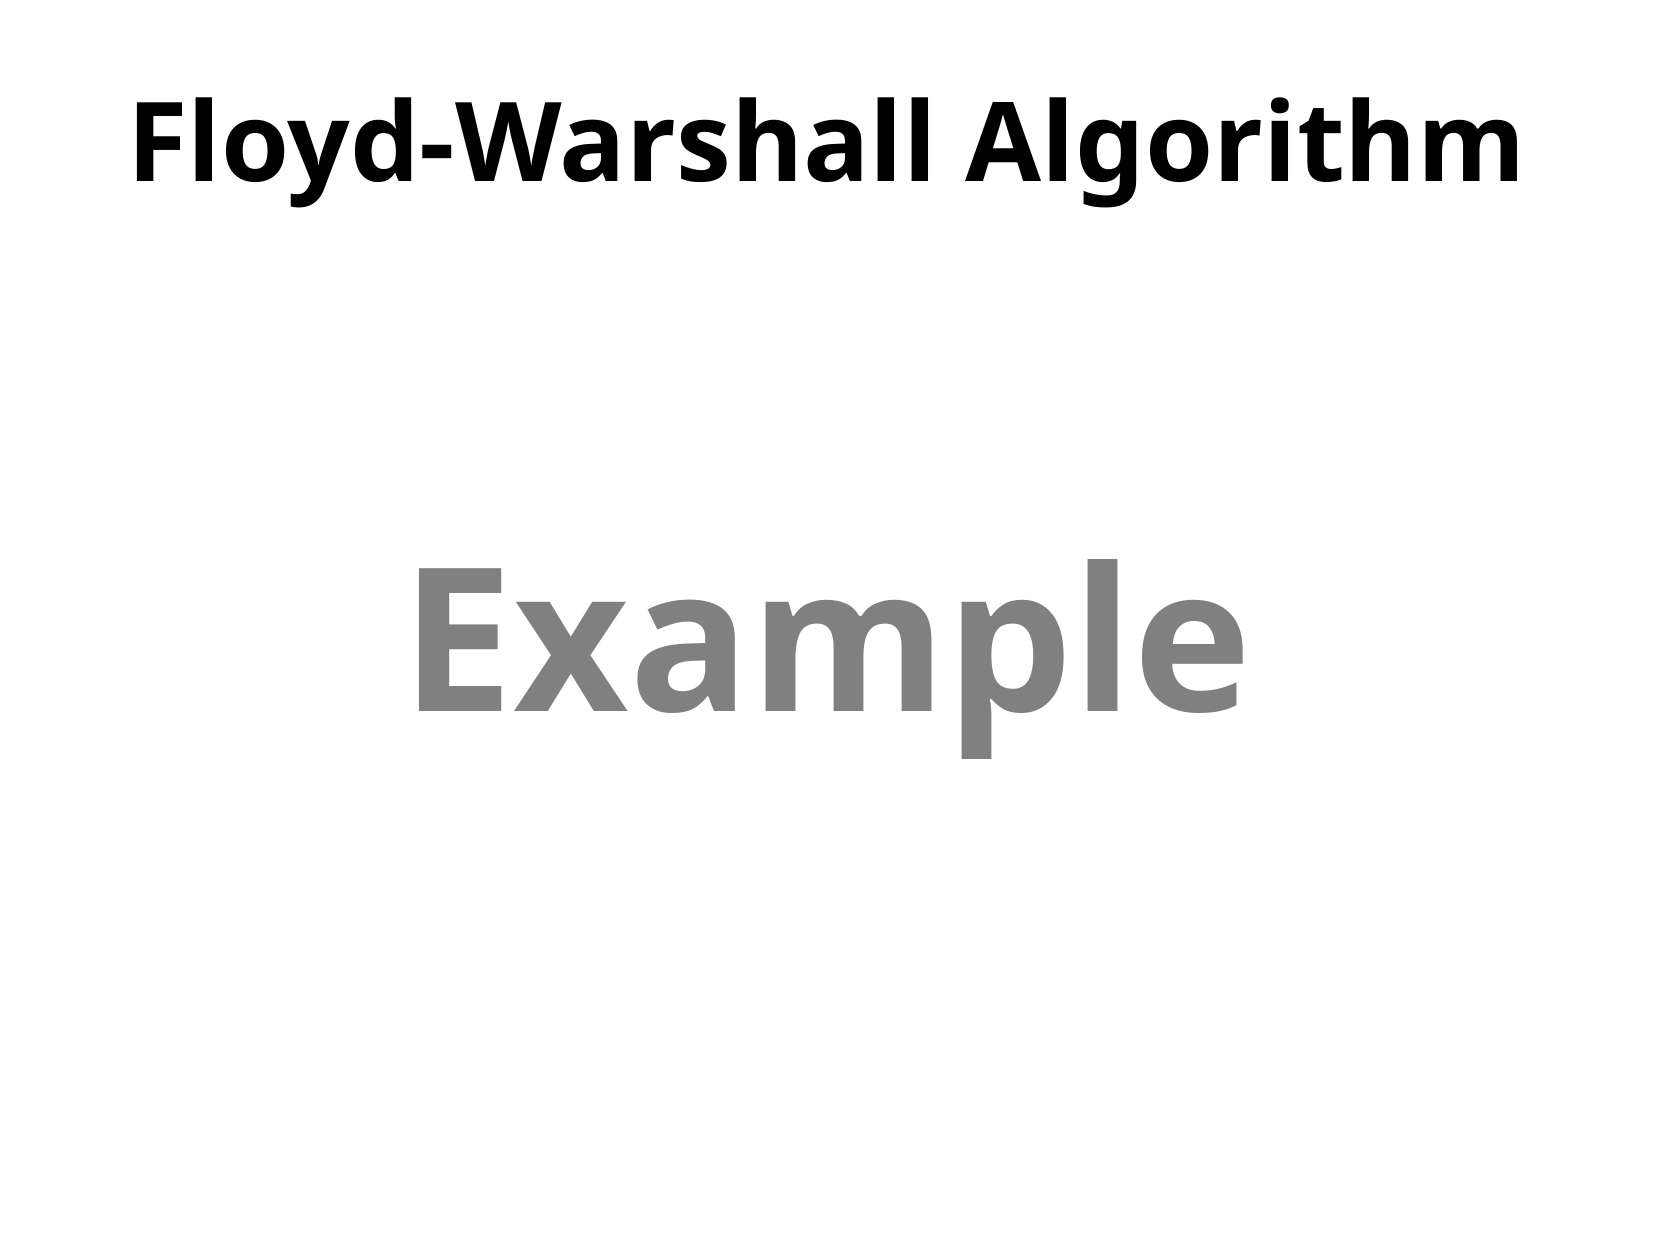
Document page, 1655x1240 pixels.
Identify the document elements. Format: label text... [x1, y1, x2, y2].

subtitle Example [110, 494, 1544, 758]
subtitle Floyd-Warshall Algorithm [0, 55, 1654, 262]
